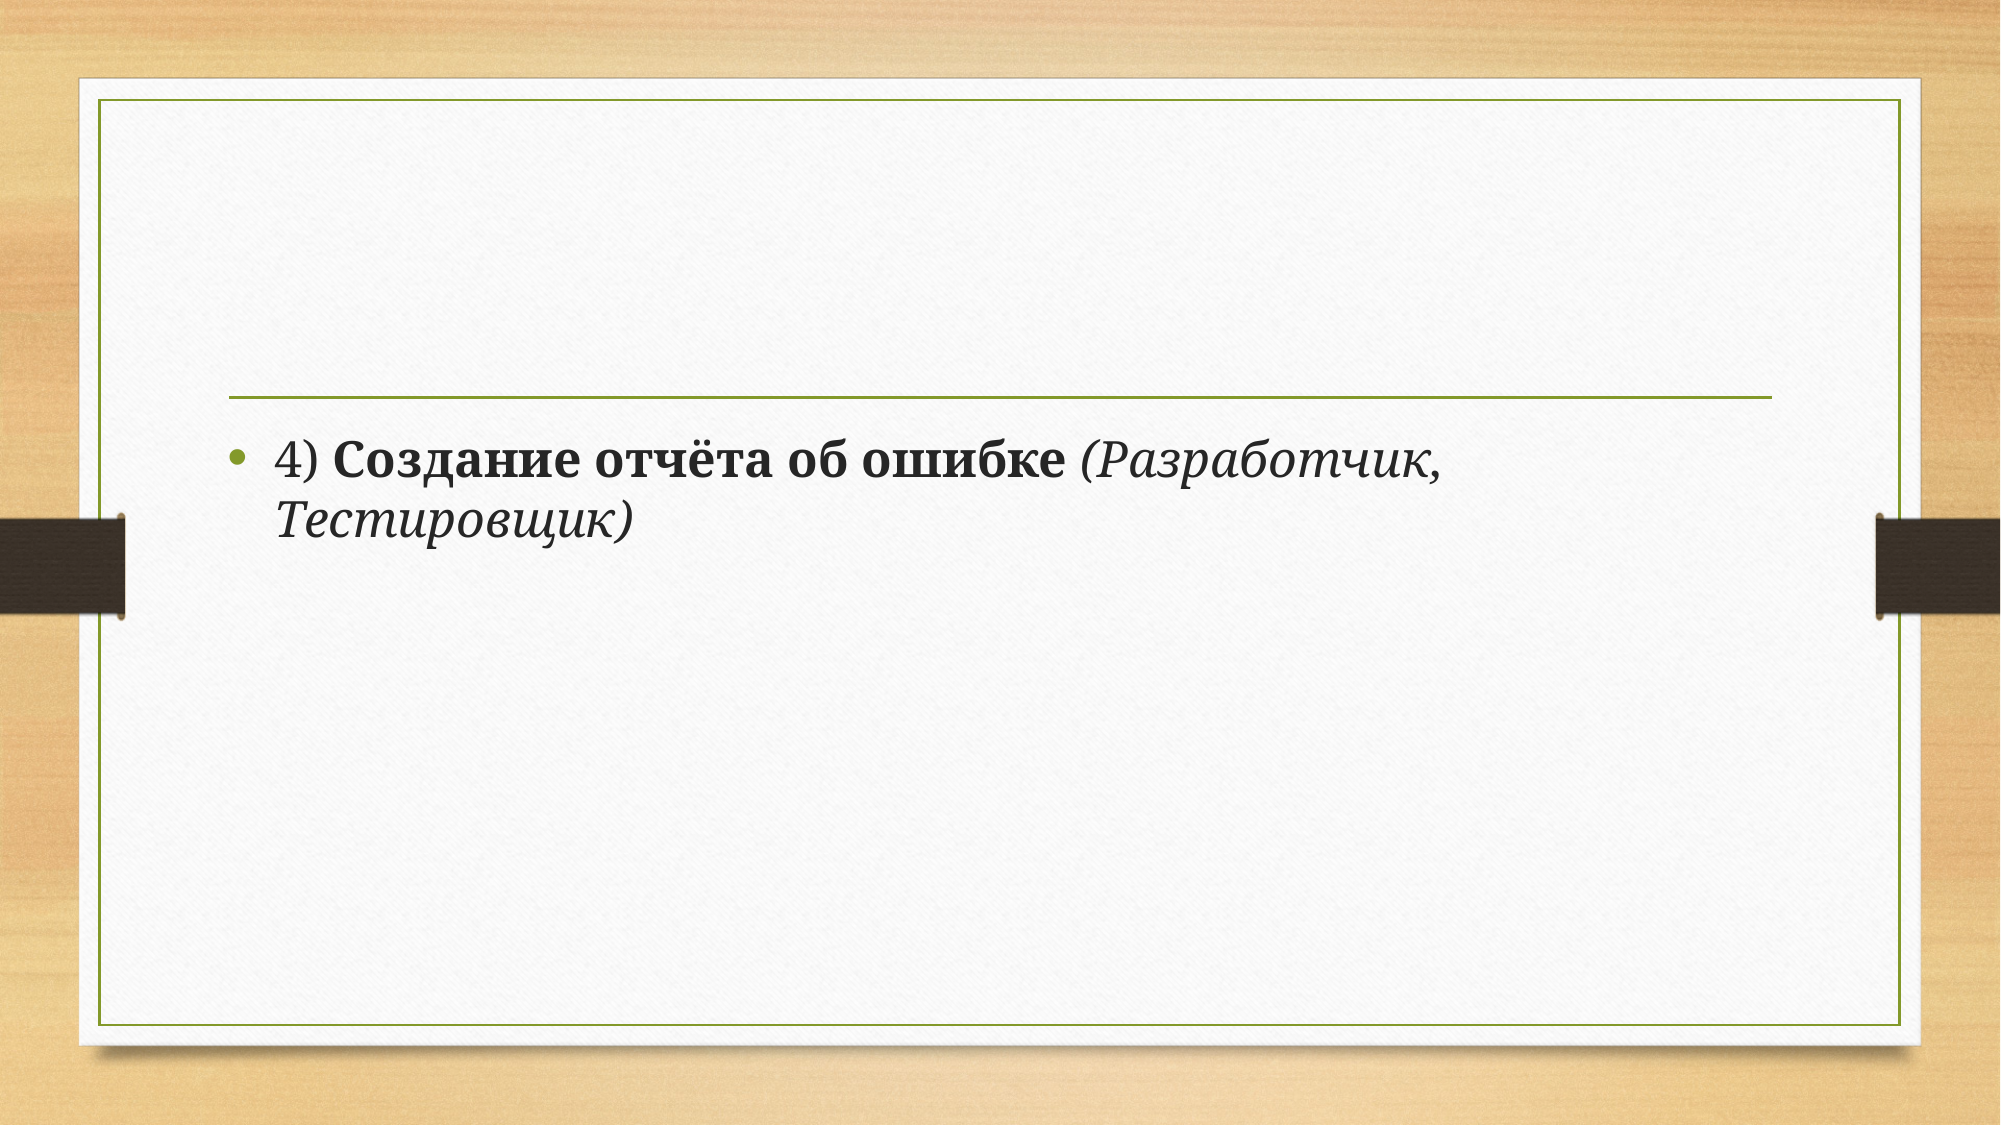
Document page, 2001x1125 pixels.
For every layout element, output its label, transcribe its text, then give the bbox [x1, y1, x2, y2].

picture [0, 0, 2001, 1125]
list 4) Создание отчёта об ошибке (Разработчик, Тестировщик) [212, 419, 1788, 964]
